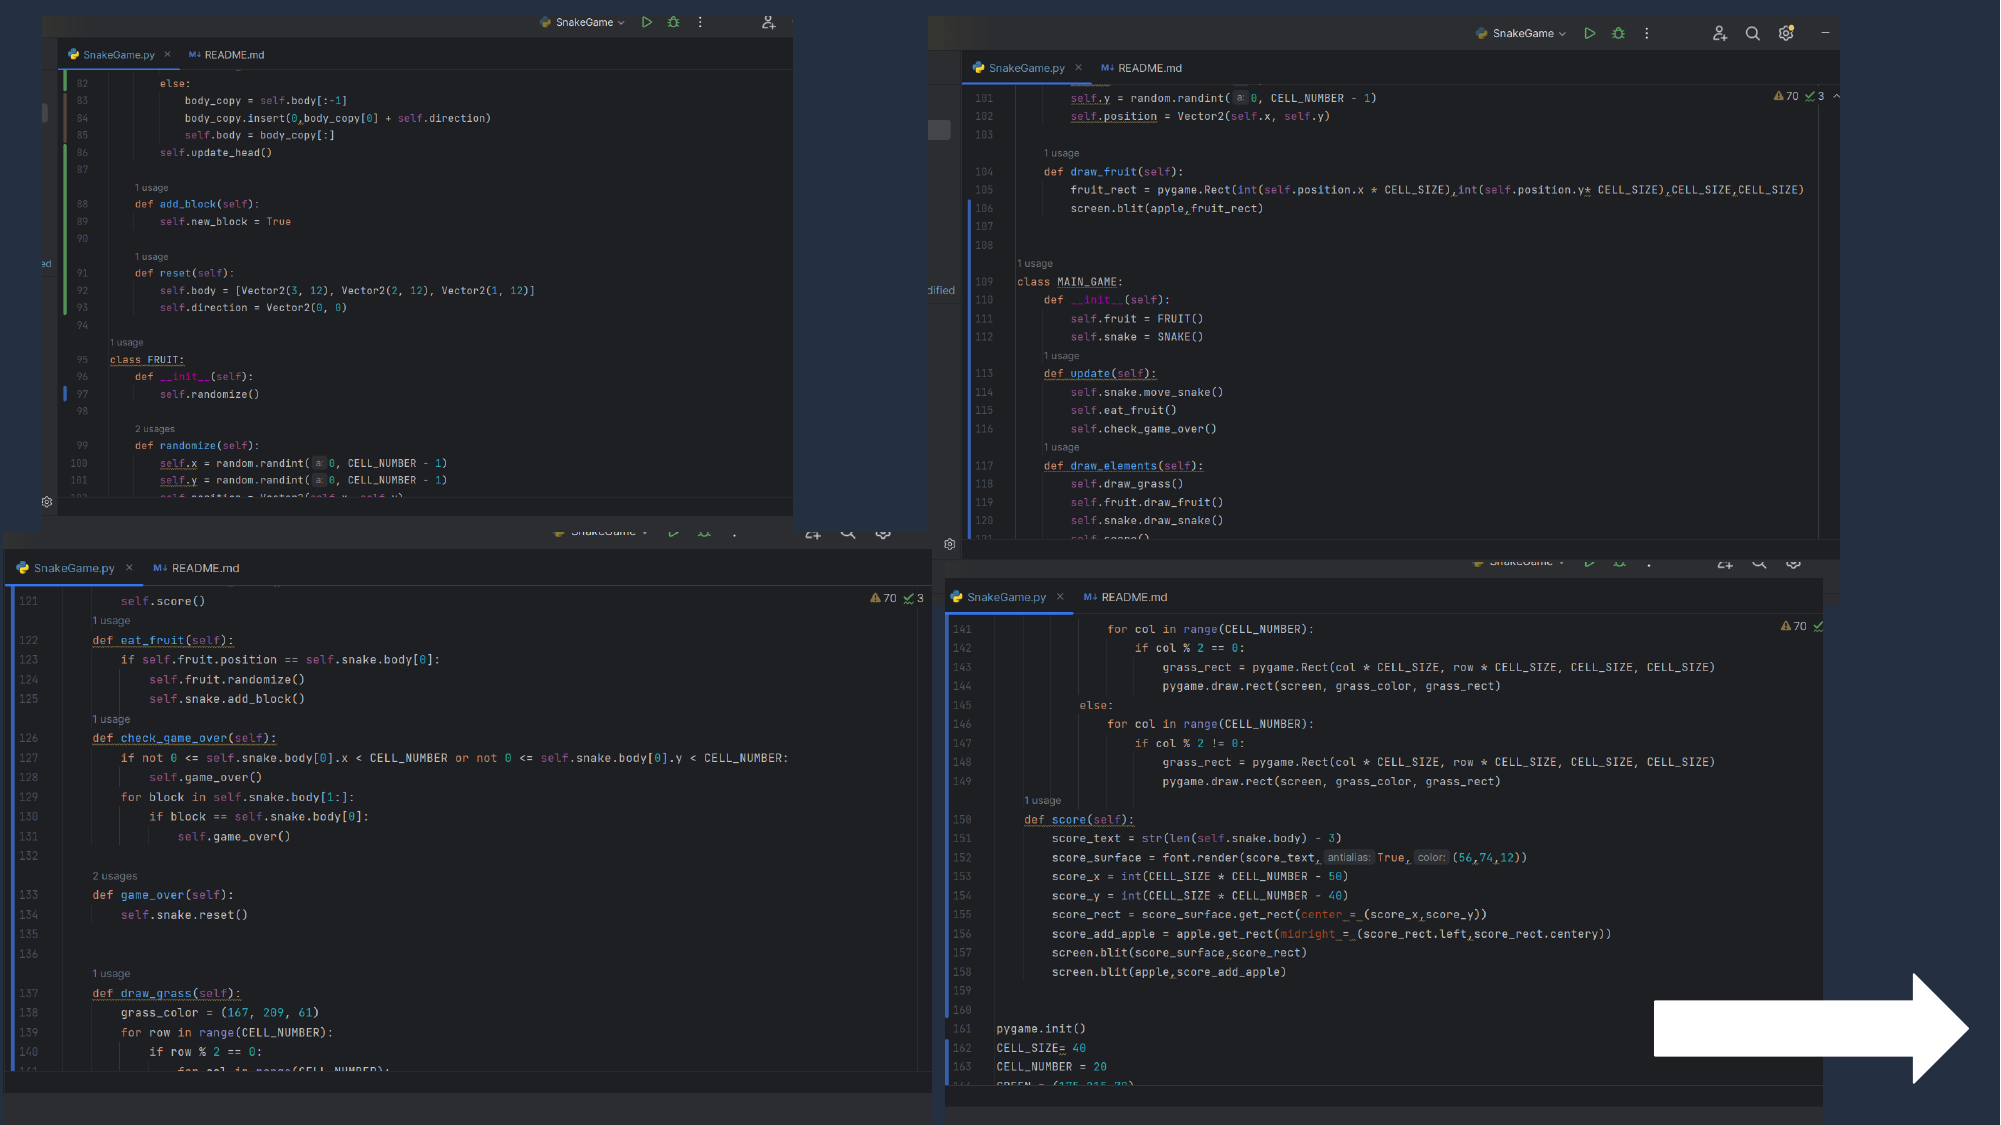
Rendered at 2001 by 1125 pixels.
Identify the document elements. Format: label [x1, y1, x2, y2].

picture [2, 16, 1840, 1125]
text_box [1823, 973, 1969, 1084]
list [41, 16, 793, 532]
